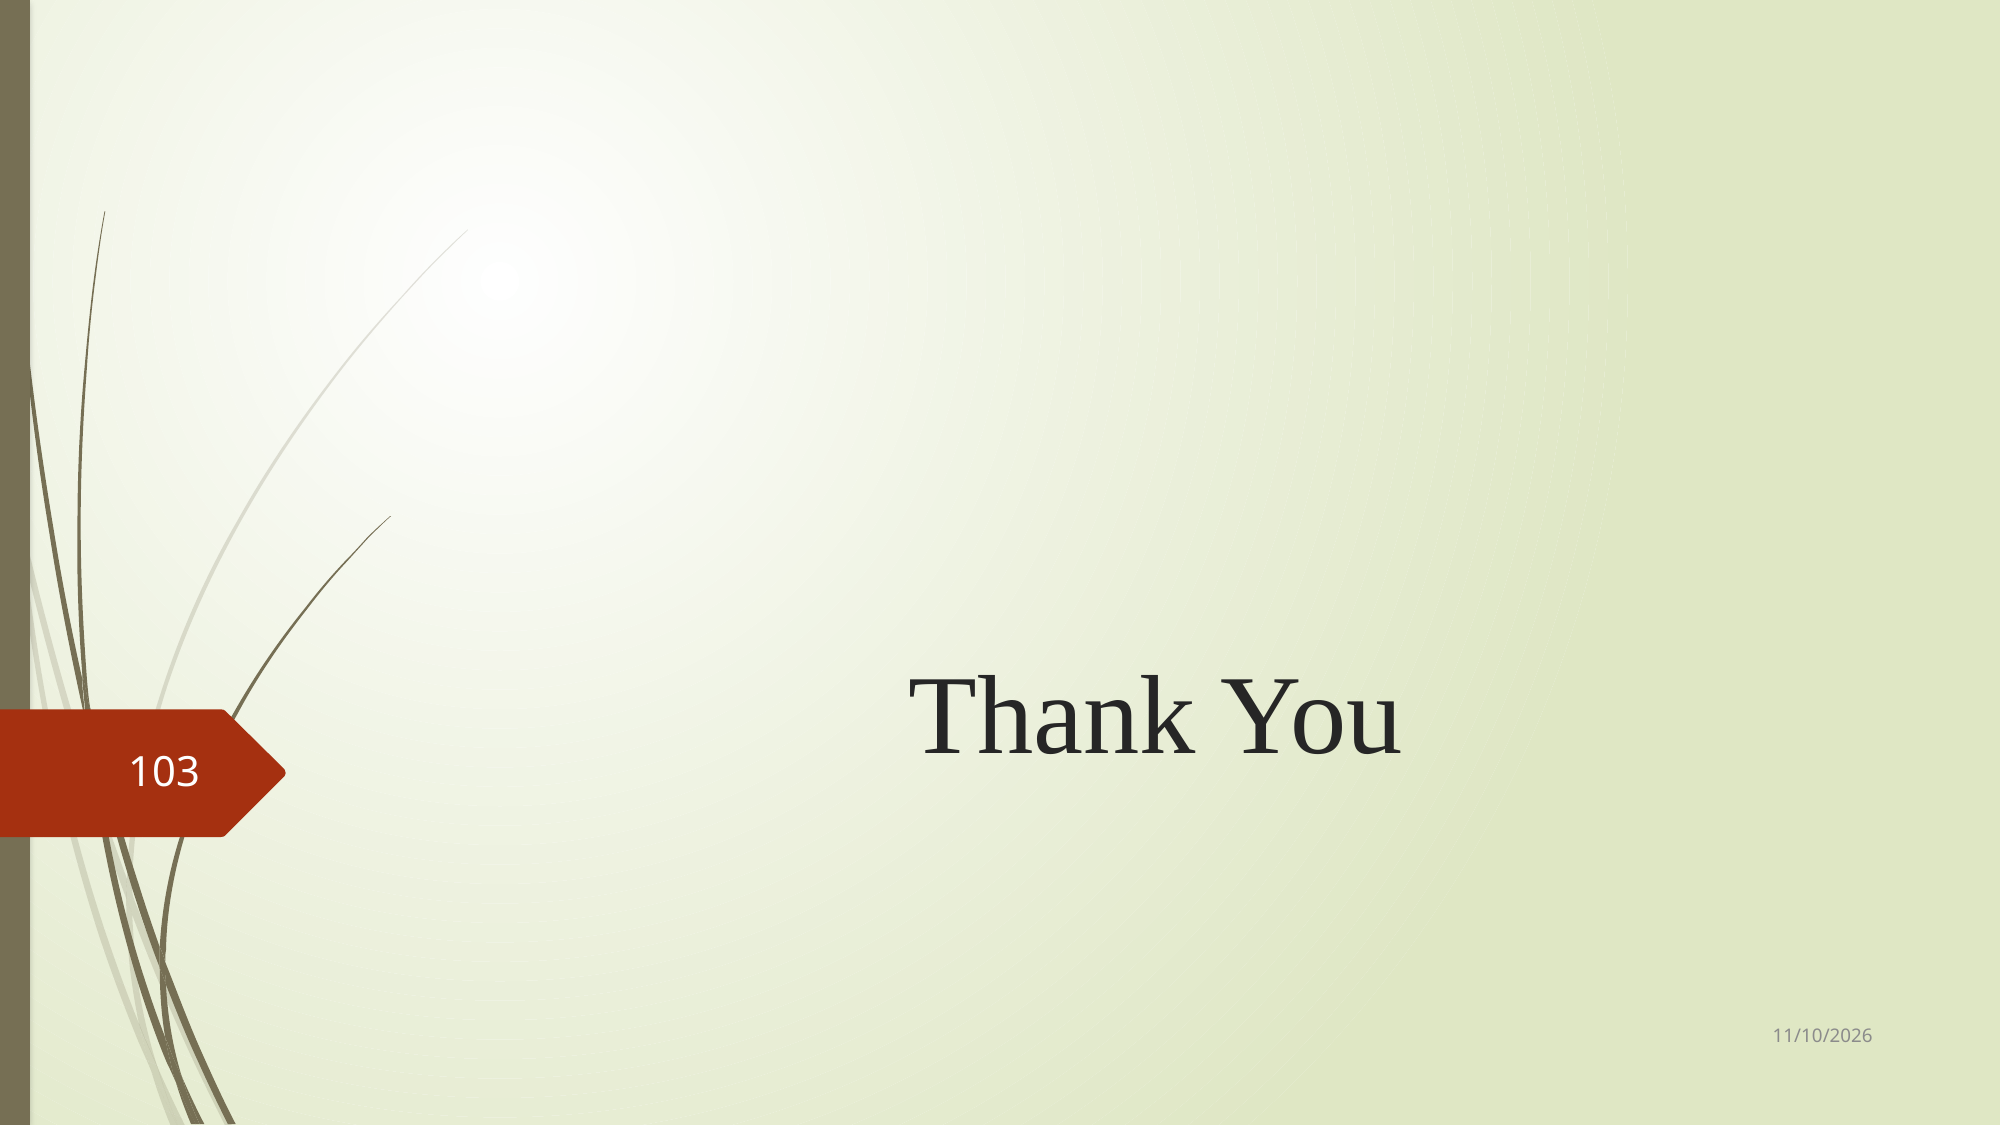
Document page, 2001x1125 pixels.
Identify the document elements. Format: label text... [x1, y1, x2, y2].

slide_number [1699, 1005, 1888, 1067]
title Thank You [424, 412, 1888, 784]
slide_number 103 [87, 743, 216, 803]
